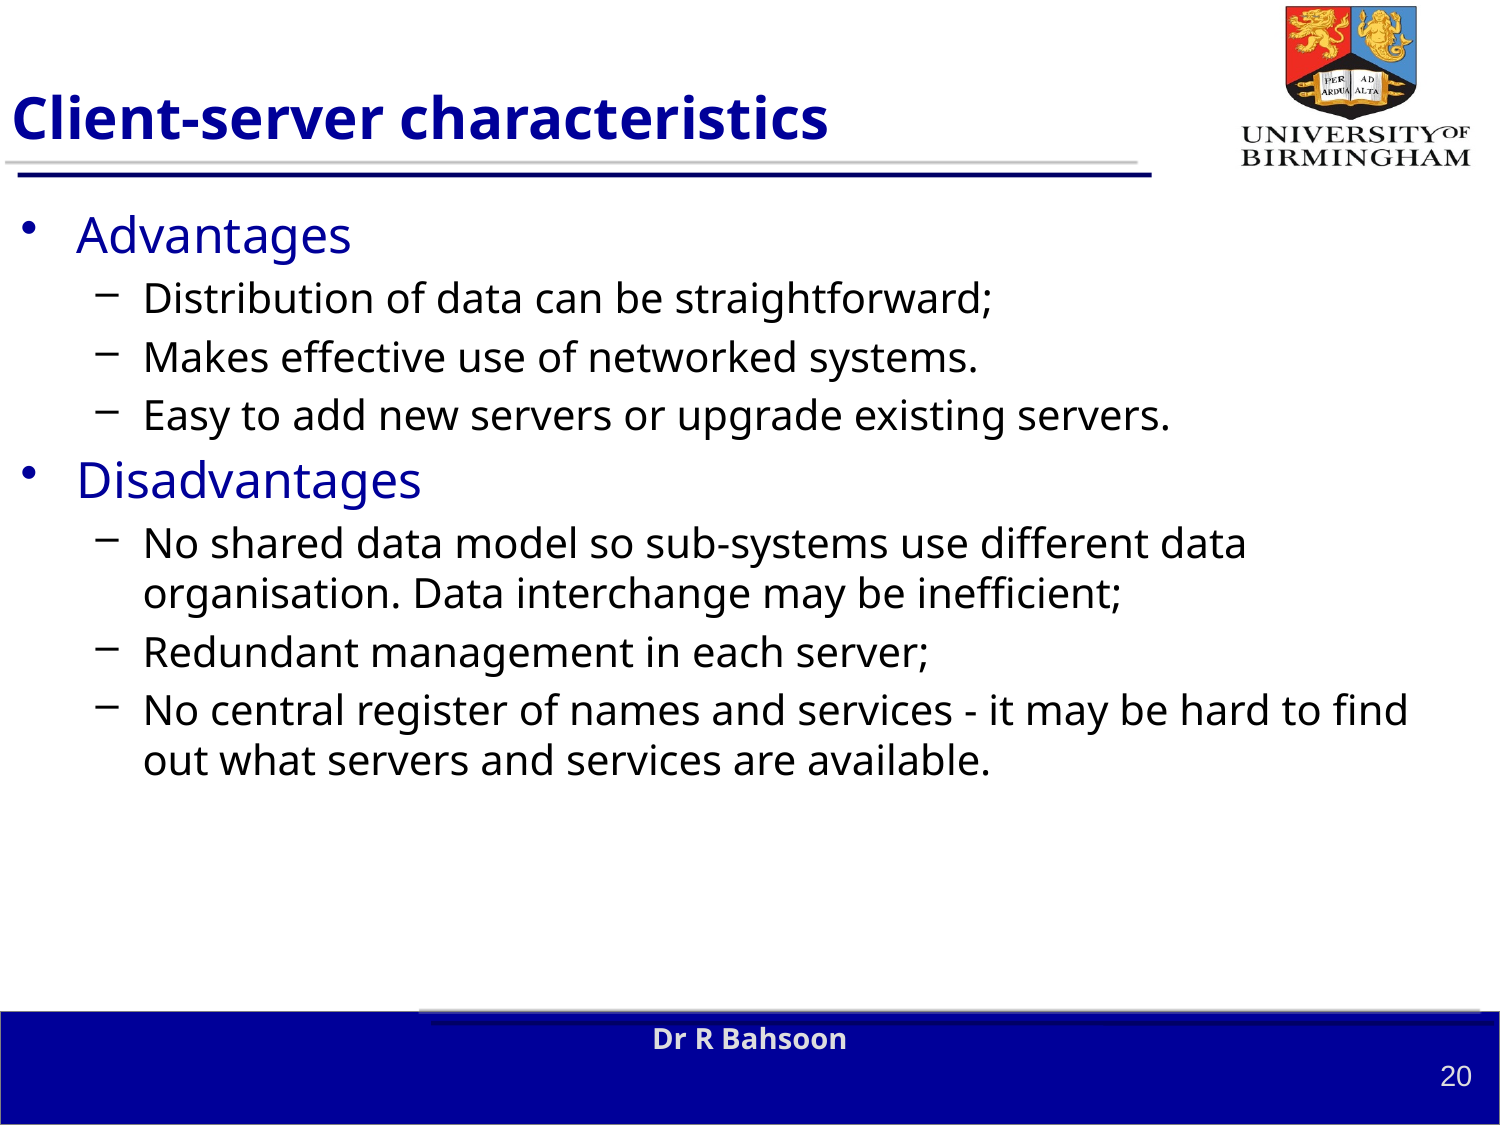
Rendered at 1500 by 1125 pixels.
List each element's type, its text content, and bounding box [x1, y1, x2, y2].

list Advantages Distribution of data can be straightforward; Makes effective use of networked systems. Easy to add new servers or upgrade existing servers. Disadvantages No shared data model so sub-systems use different data organisation. Data interchange may be inefficient; Redundant management in each server; No central register of names and services - it may be hard to find out what servers and services are available. [5, 196, 1459, 982]
slide_number 20 [1125, 1050, 1488, 1113]
title Client-server characteristics [0, 0, 1140, 175]
footer Dr R Bahsoon [437, 1012, 1063, 1091]
picture [1208, 0, 1500, 188]
